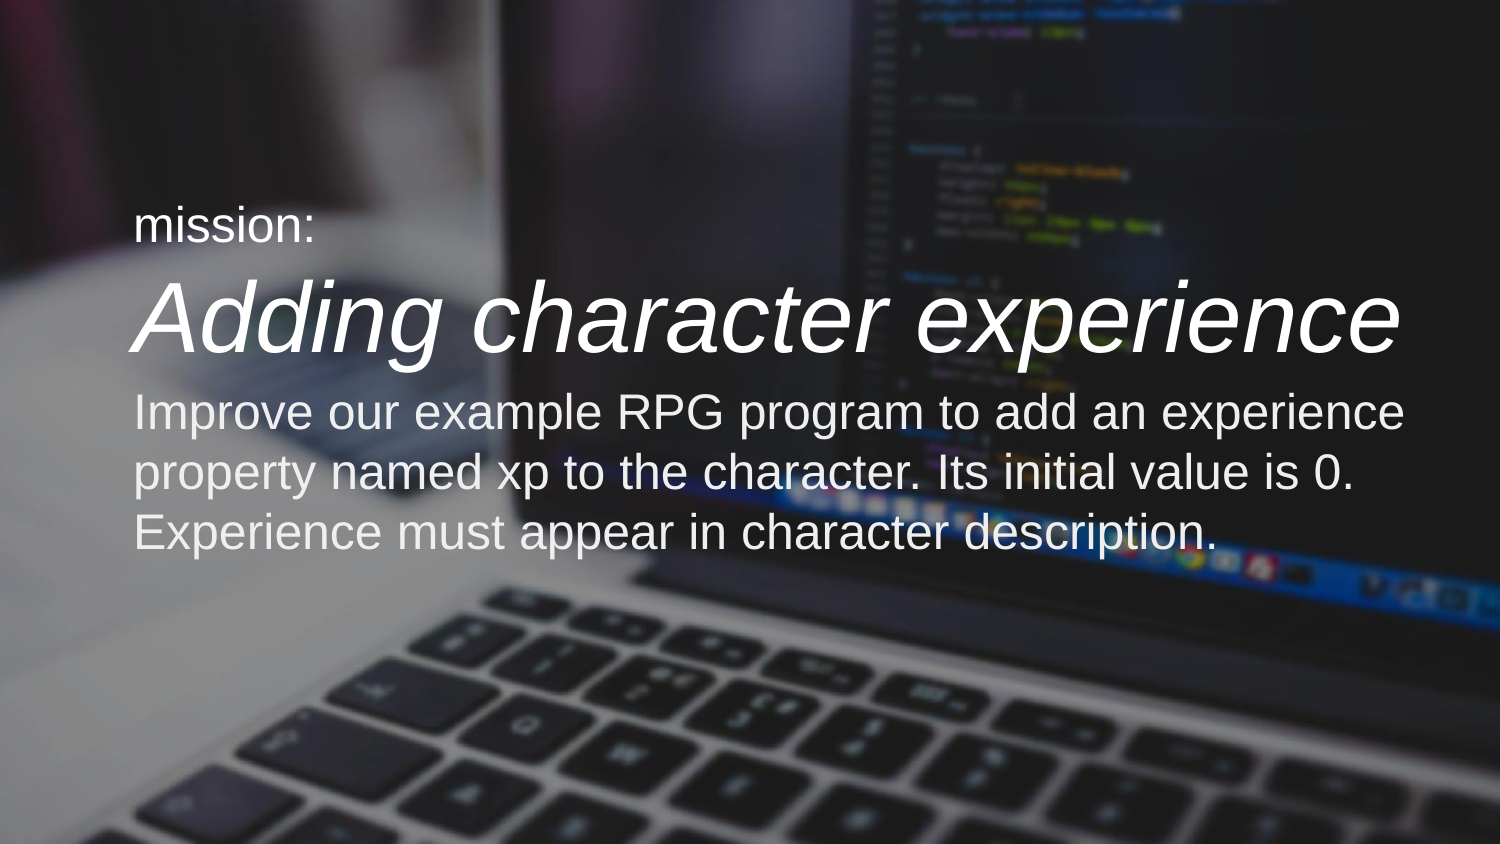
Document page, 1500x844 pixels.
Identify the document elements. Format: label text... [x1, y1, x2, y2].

subtitle Improve our example RPG program to add an experience property named xp to the character. Its initial value is 0. Experience must appear in character description. [118, 364, 1440, 678]
text_box mission: Adding character experience [118, 177, 1454, 446]
picture [0, 0, 1500, 844]
